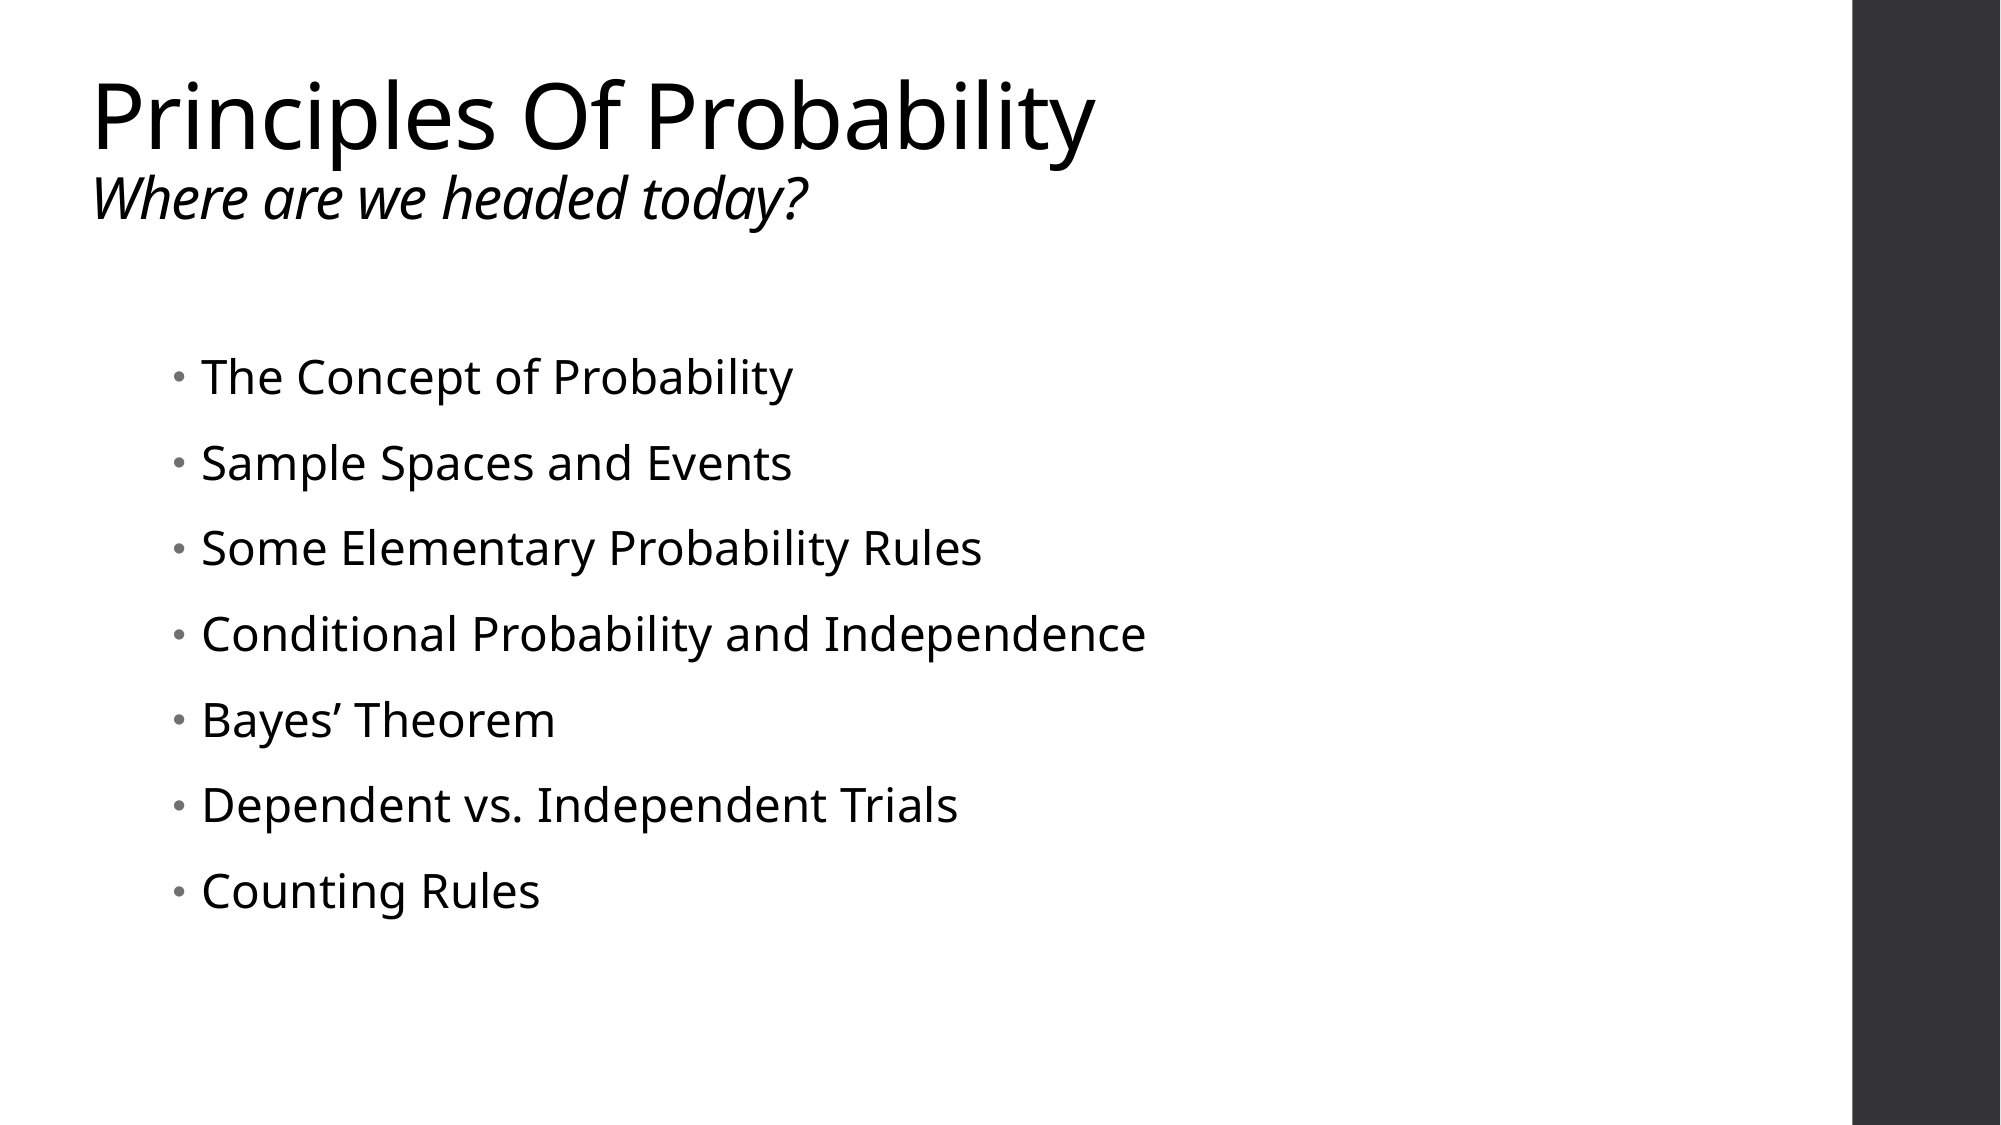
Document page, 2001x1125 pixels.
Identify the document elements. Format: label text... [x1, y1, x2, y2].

title Principles Of Probability Where are we headed today? [75, 22, 1666, 240]
list The Concept of Probability Sample Spaces and Events Some Elementary Probability Rules Conditional Probability and Independence Bayes’ Theorem Dependent vs. Independent Trials Counting Rules [157, 343, 1383, 932]
